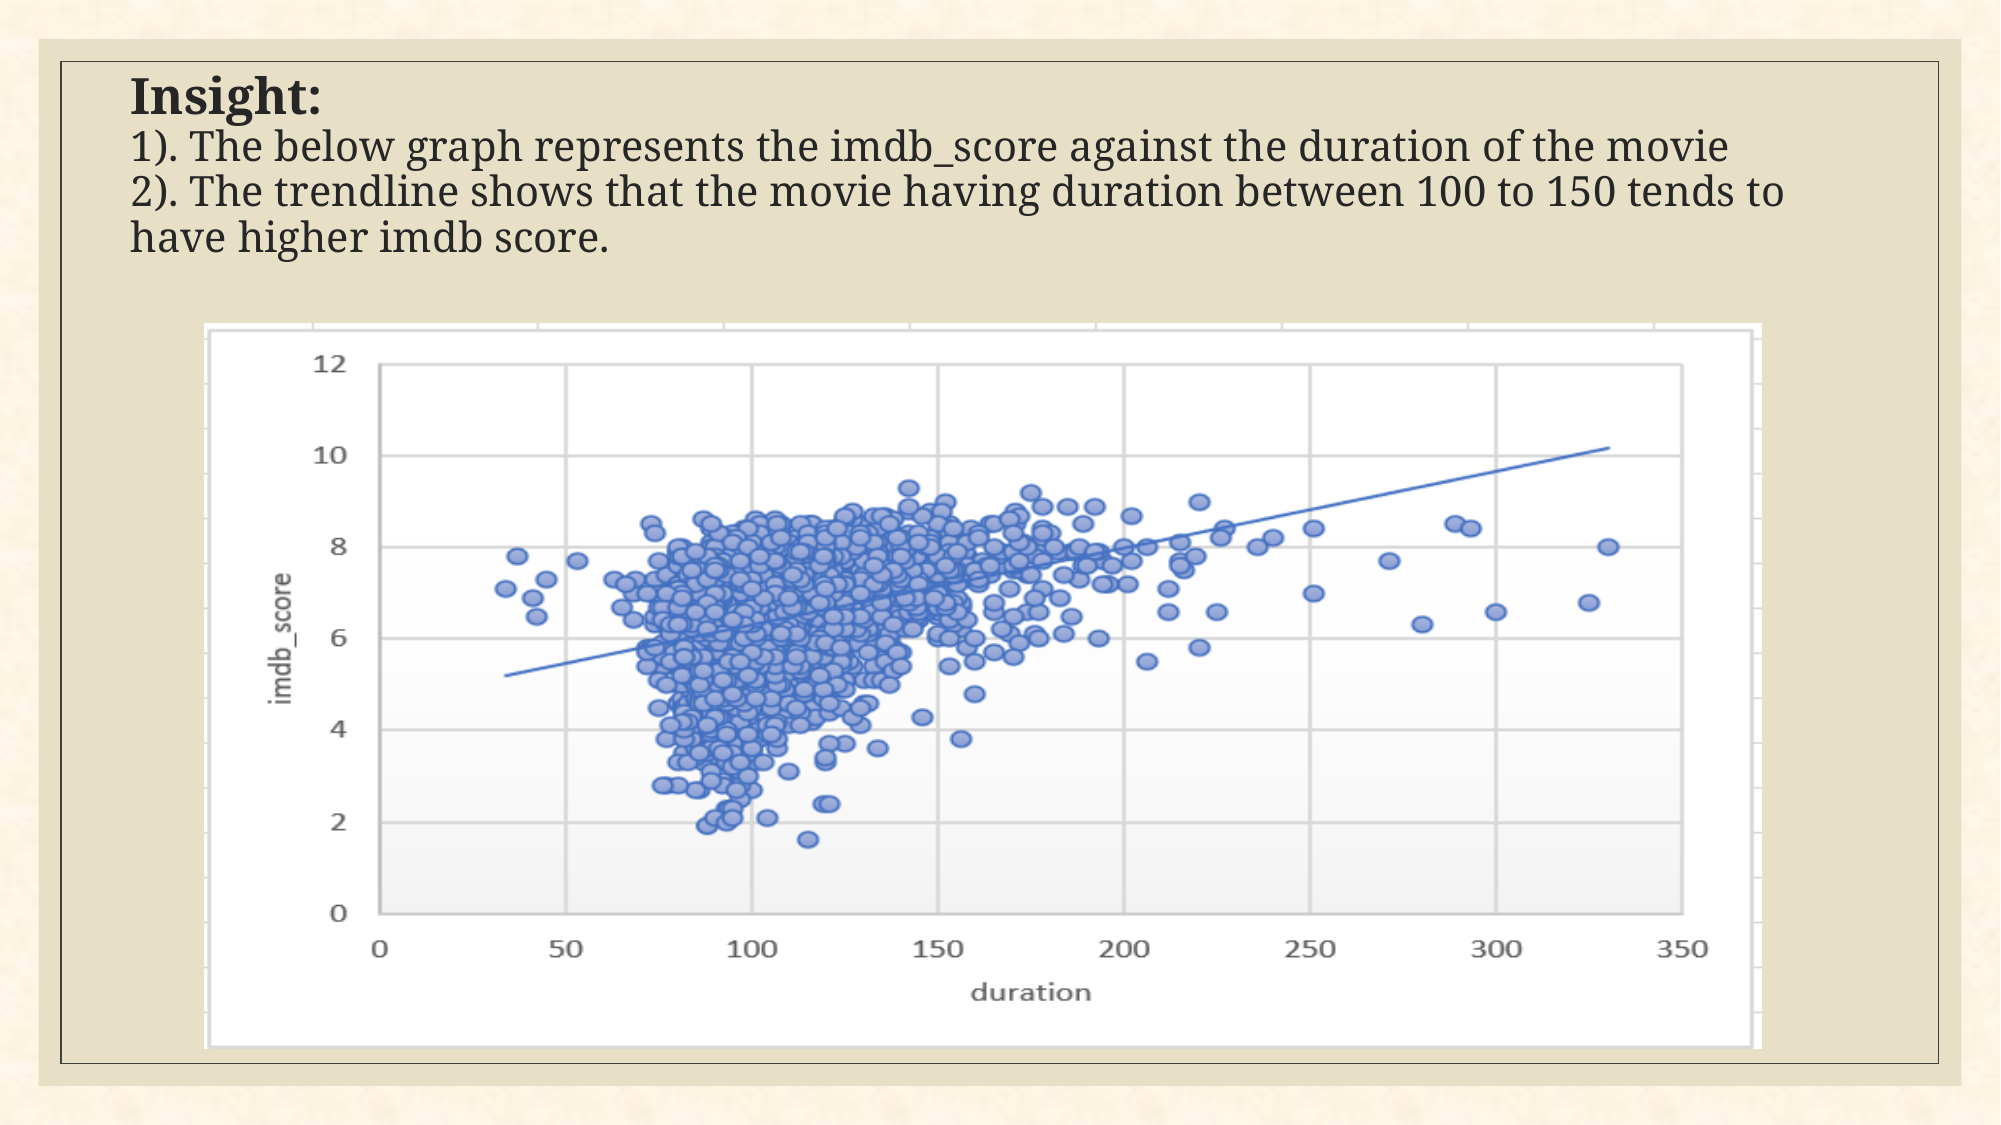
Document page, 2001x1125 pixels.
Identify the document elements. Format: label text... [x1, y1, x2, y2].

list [204, 323, 1762, 1049]
title Insight: 1). The below graph represents the imdb_score against the duration of the movie 2). The trendline shows that the movie having duration between 100 to 150 tends to have higher imdb score. [115, 59, 1885, 324]
